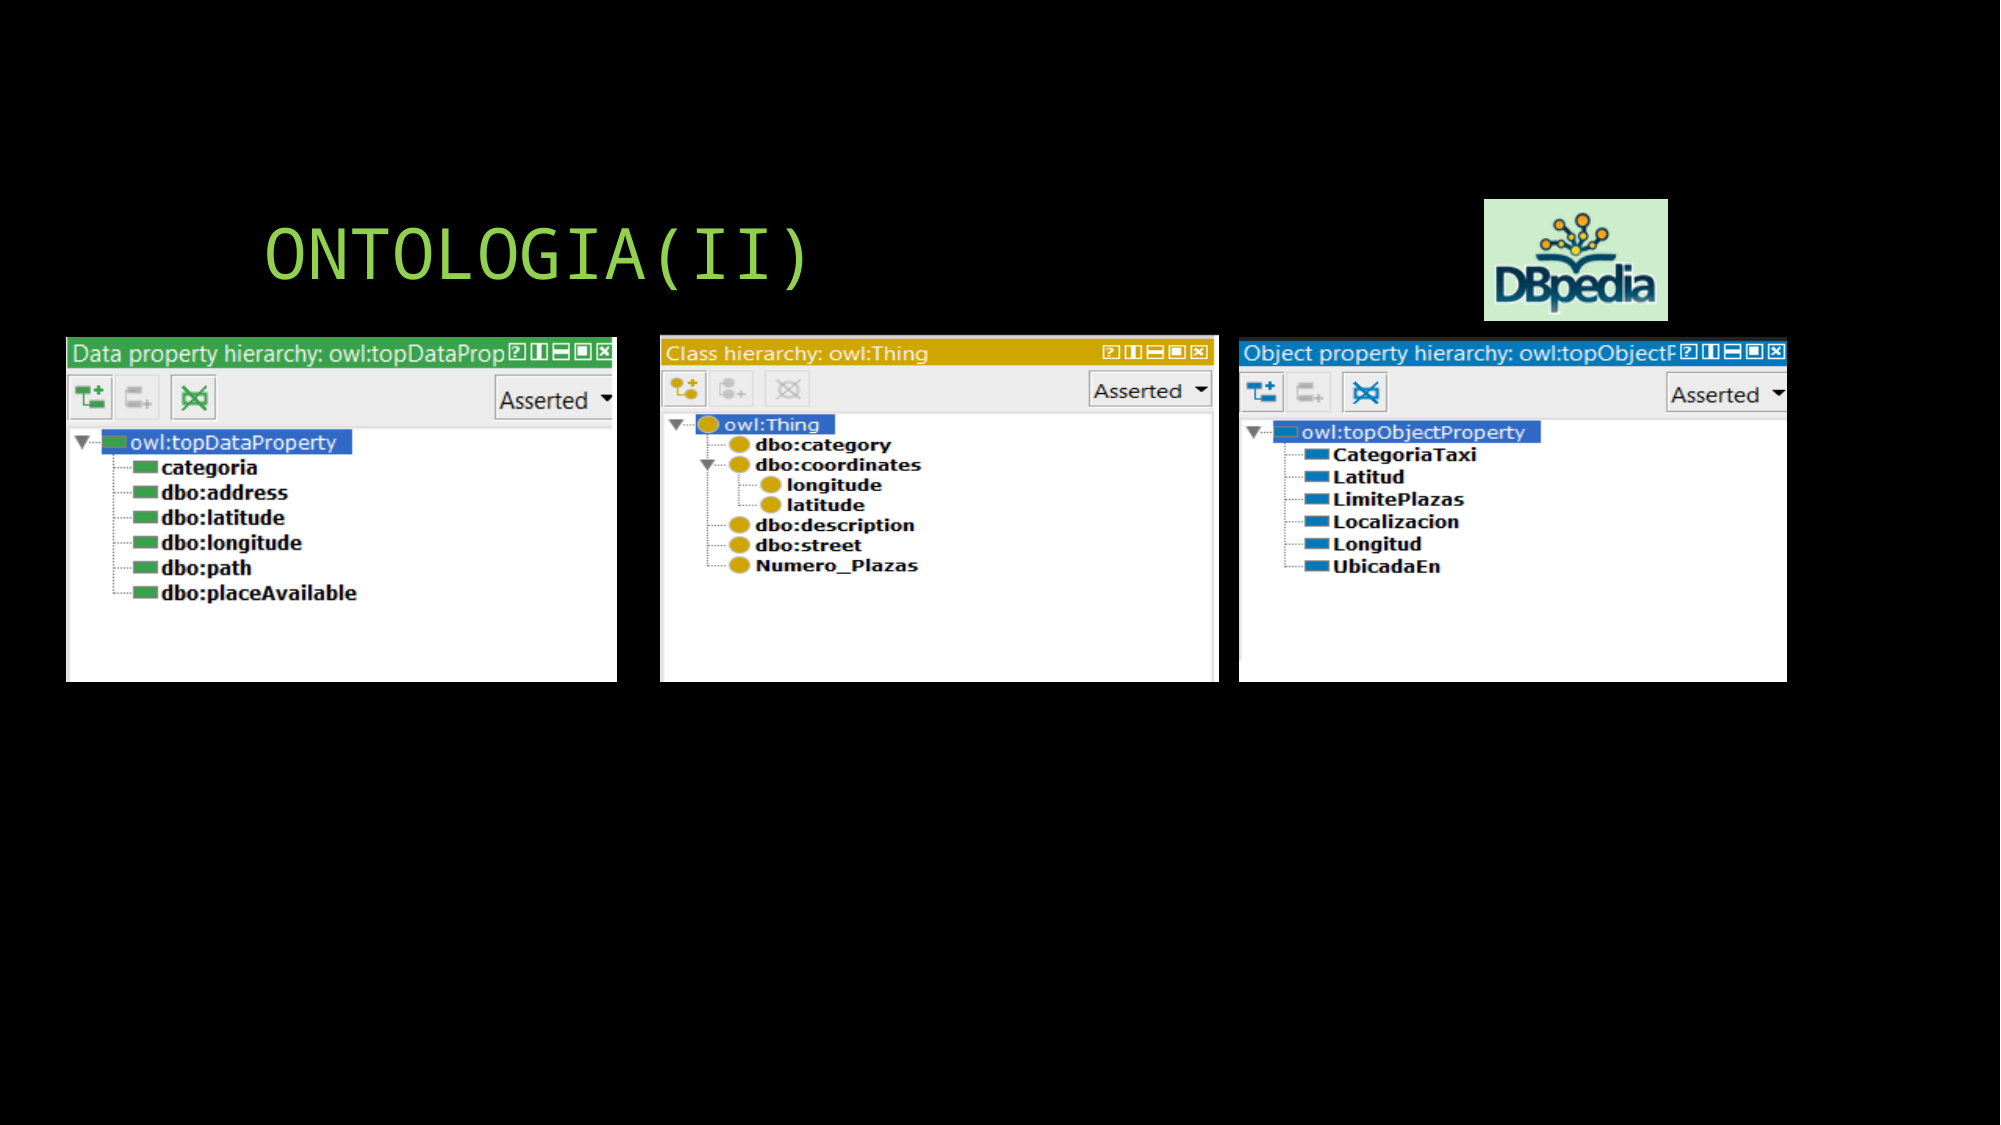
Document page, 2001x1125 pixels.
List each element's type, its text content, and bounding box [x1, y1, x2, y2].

title ONTOLOGIA(II) [249, 149, 1750, 303]
picture [1239, 367, 1787, 682]
picture [1484, 199, 1668, 321]
picture [1239, 343, 1787, 364]
picture [660, 334, 1219, 682]
picture [66, 337, 617, 682]
